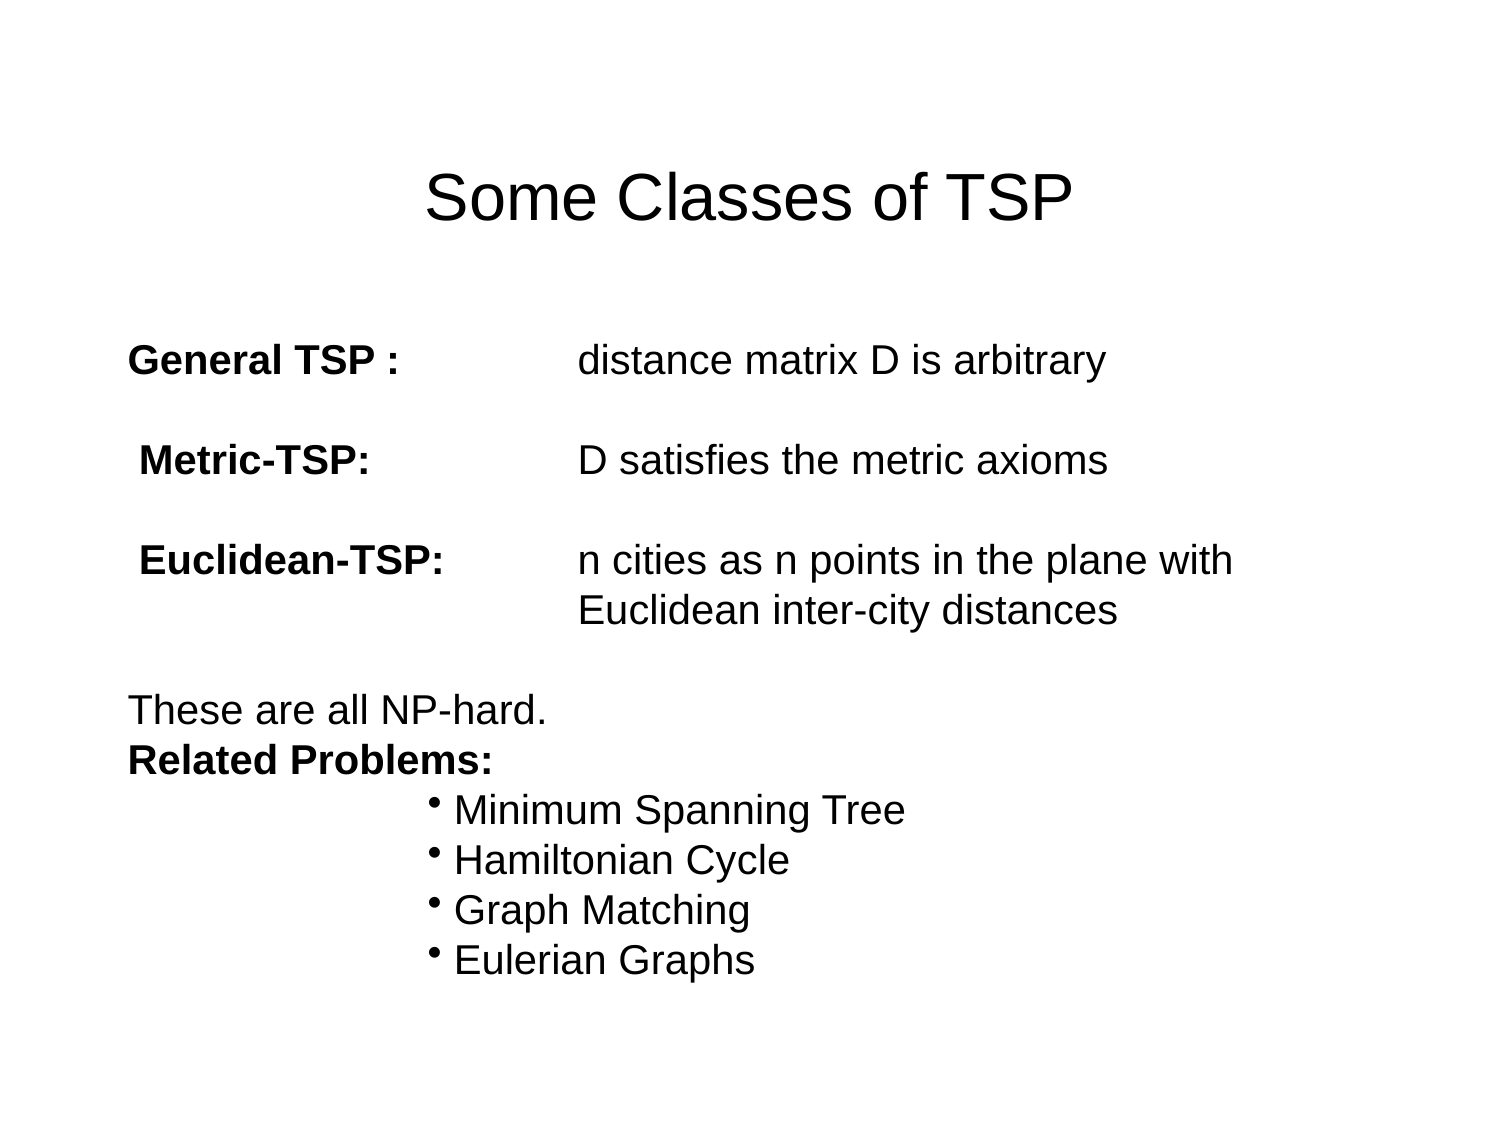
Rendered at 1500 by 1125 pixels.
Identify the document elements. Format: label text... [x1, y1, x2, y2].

list General TSP : distance matrix D is arbitrary Metric-TSP: D satisfies the metric axioms Euclidean-TSP: n cities as n points in the plane with Euclidean inter-city distances These are all NP-hard. Related Problems: Minimum Spanning Tree Hamiltonian Cycle Graph Matching Eulerian Graphs [112, 324, 1388, 1001]
title Some Classes of TSP [112, 99, 1388, 288]
